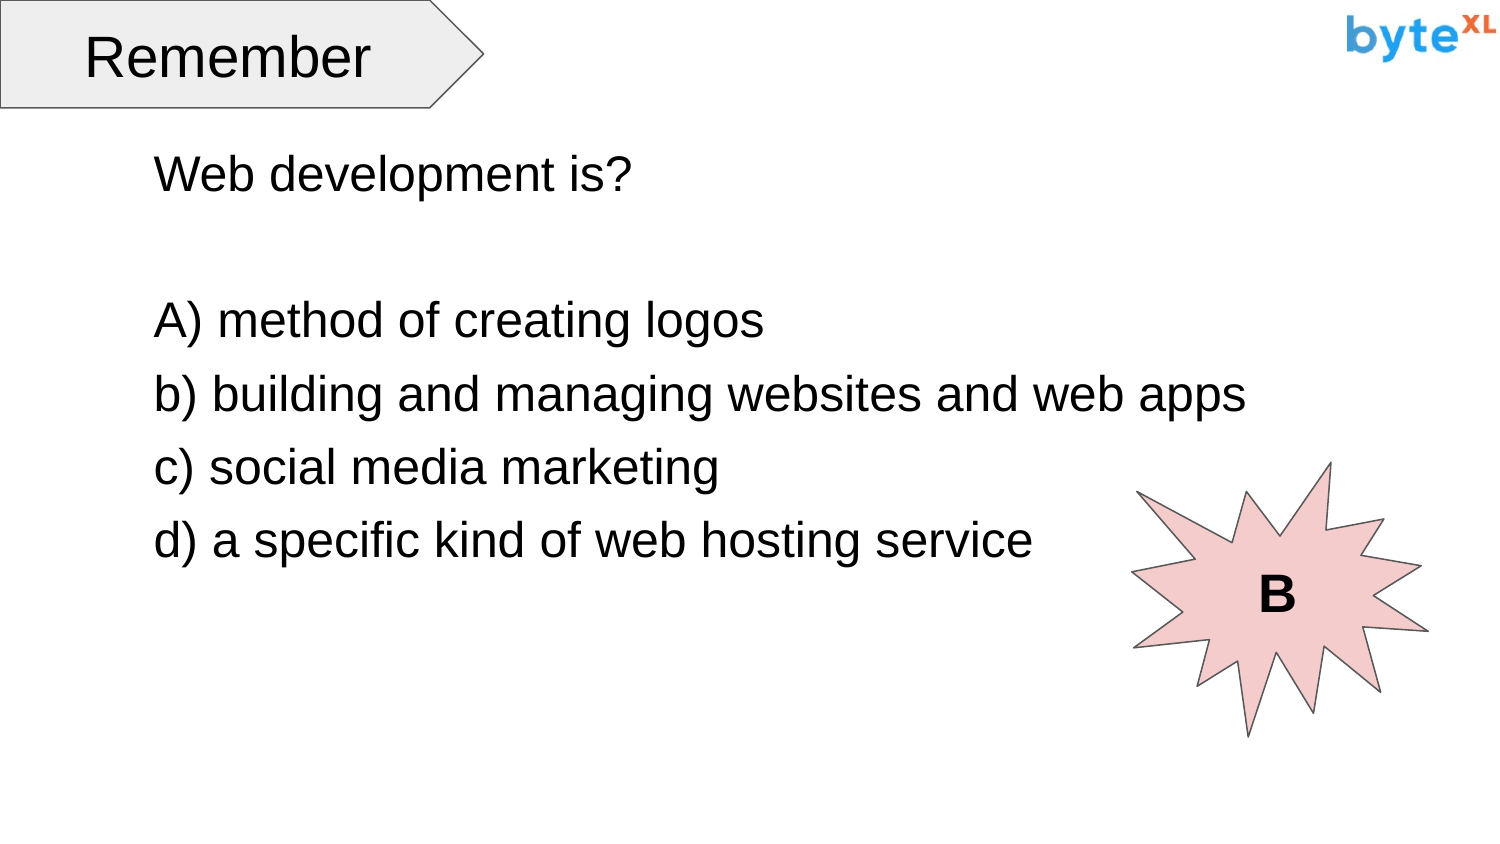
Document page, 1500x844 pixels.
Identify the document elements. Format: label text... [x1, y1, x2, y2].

picture [1332, 0, 1500, 65]
text_box B [1131, 499, 1429, 738]
text_box Web development is? A) method of creating logos b) building and managing websites and web apps c) social media marketing d) a specific kind of web hosting service [138, 131, 1436, 499]
text_box Remember [0, 0, 484, 108]
